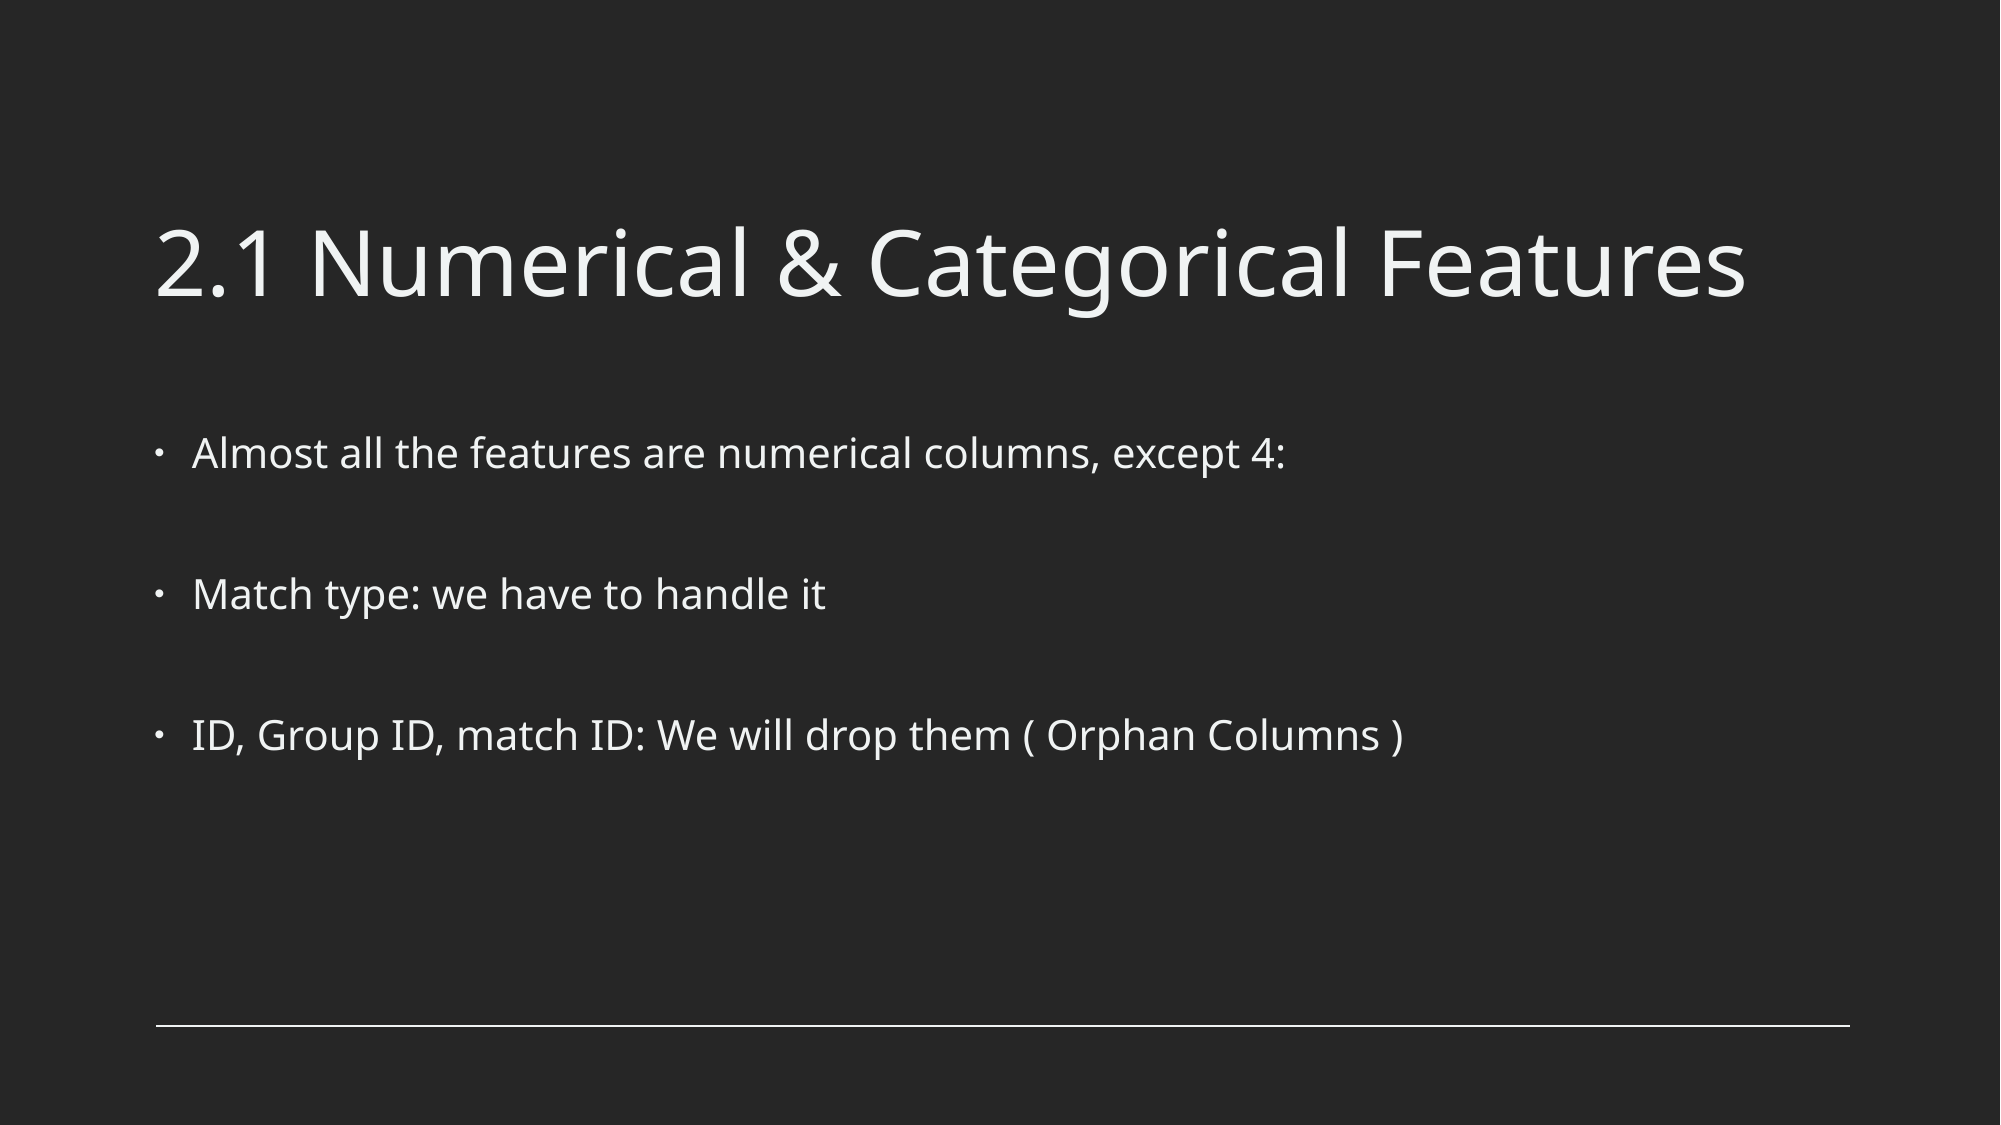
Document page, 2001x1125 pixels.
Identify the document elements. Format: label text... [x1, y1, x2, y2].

list Almost all the features are numerical columns, except 4: Match type: we have to handle it ID, Group ID, match ID: We will drop them ( Orphan Columns ) [139, 338, 1850, 980]
title 2.1 Numerical & Categorical Features [139, 143, 1850, 322]
